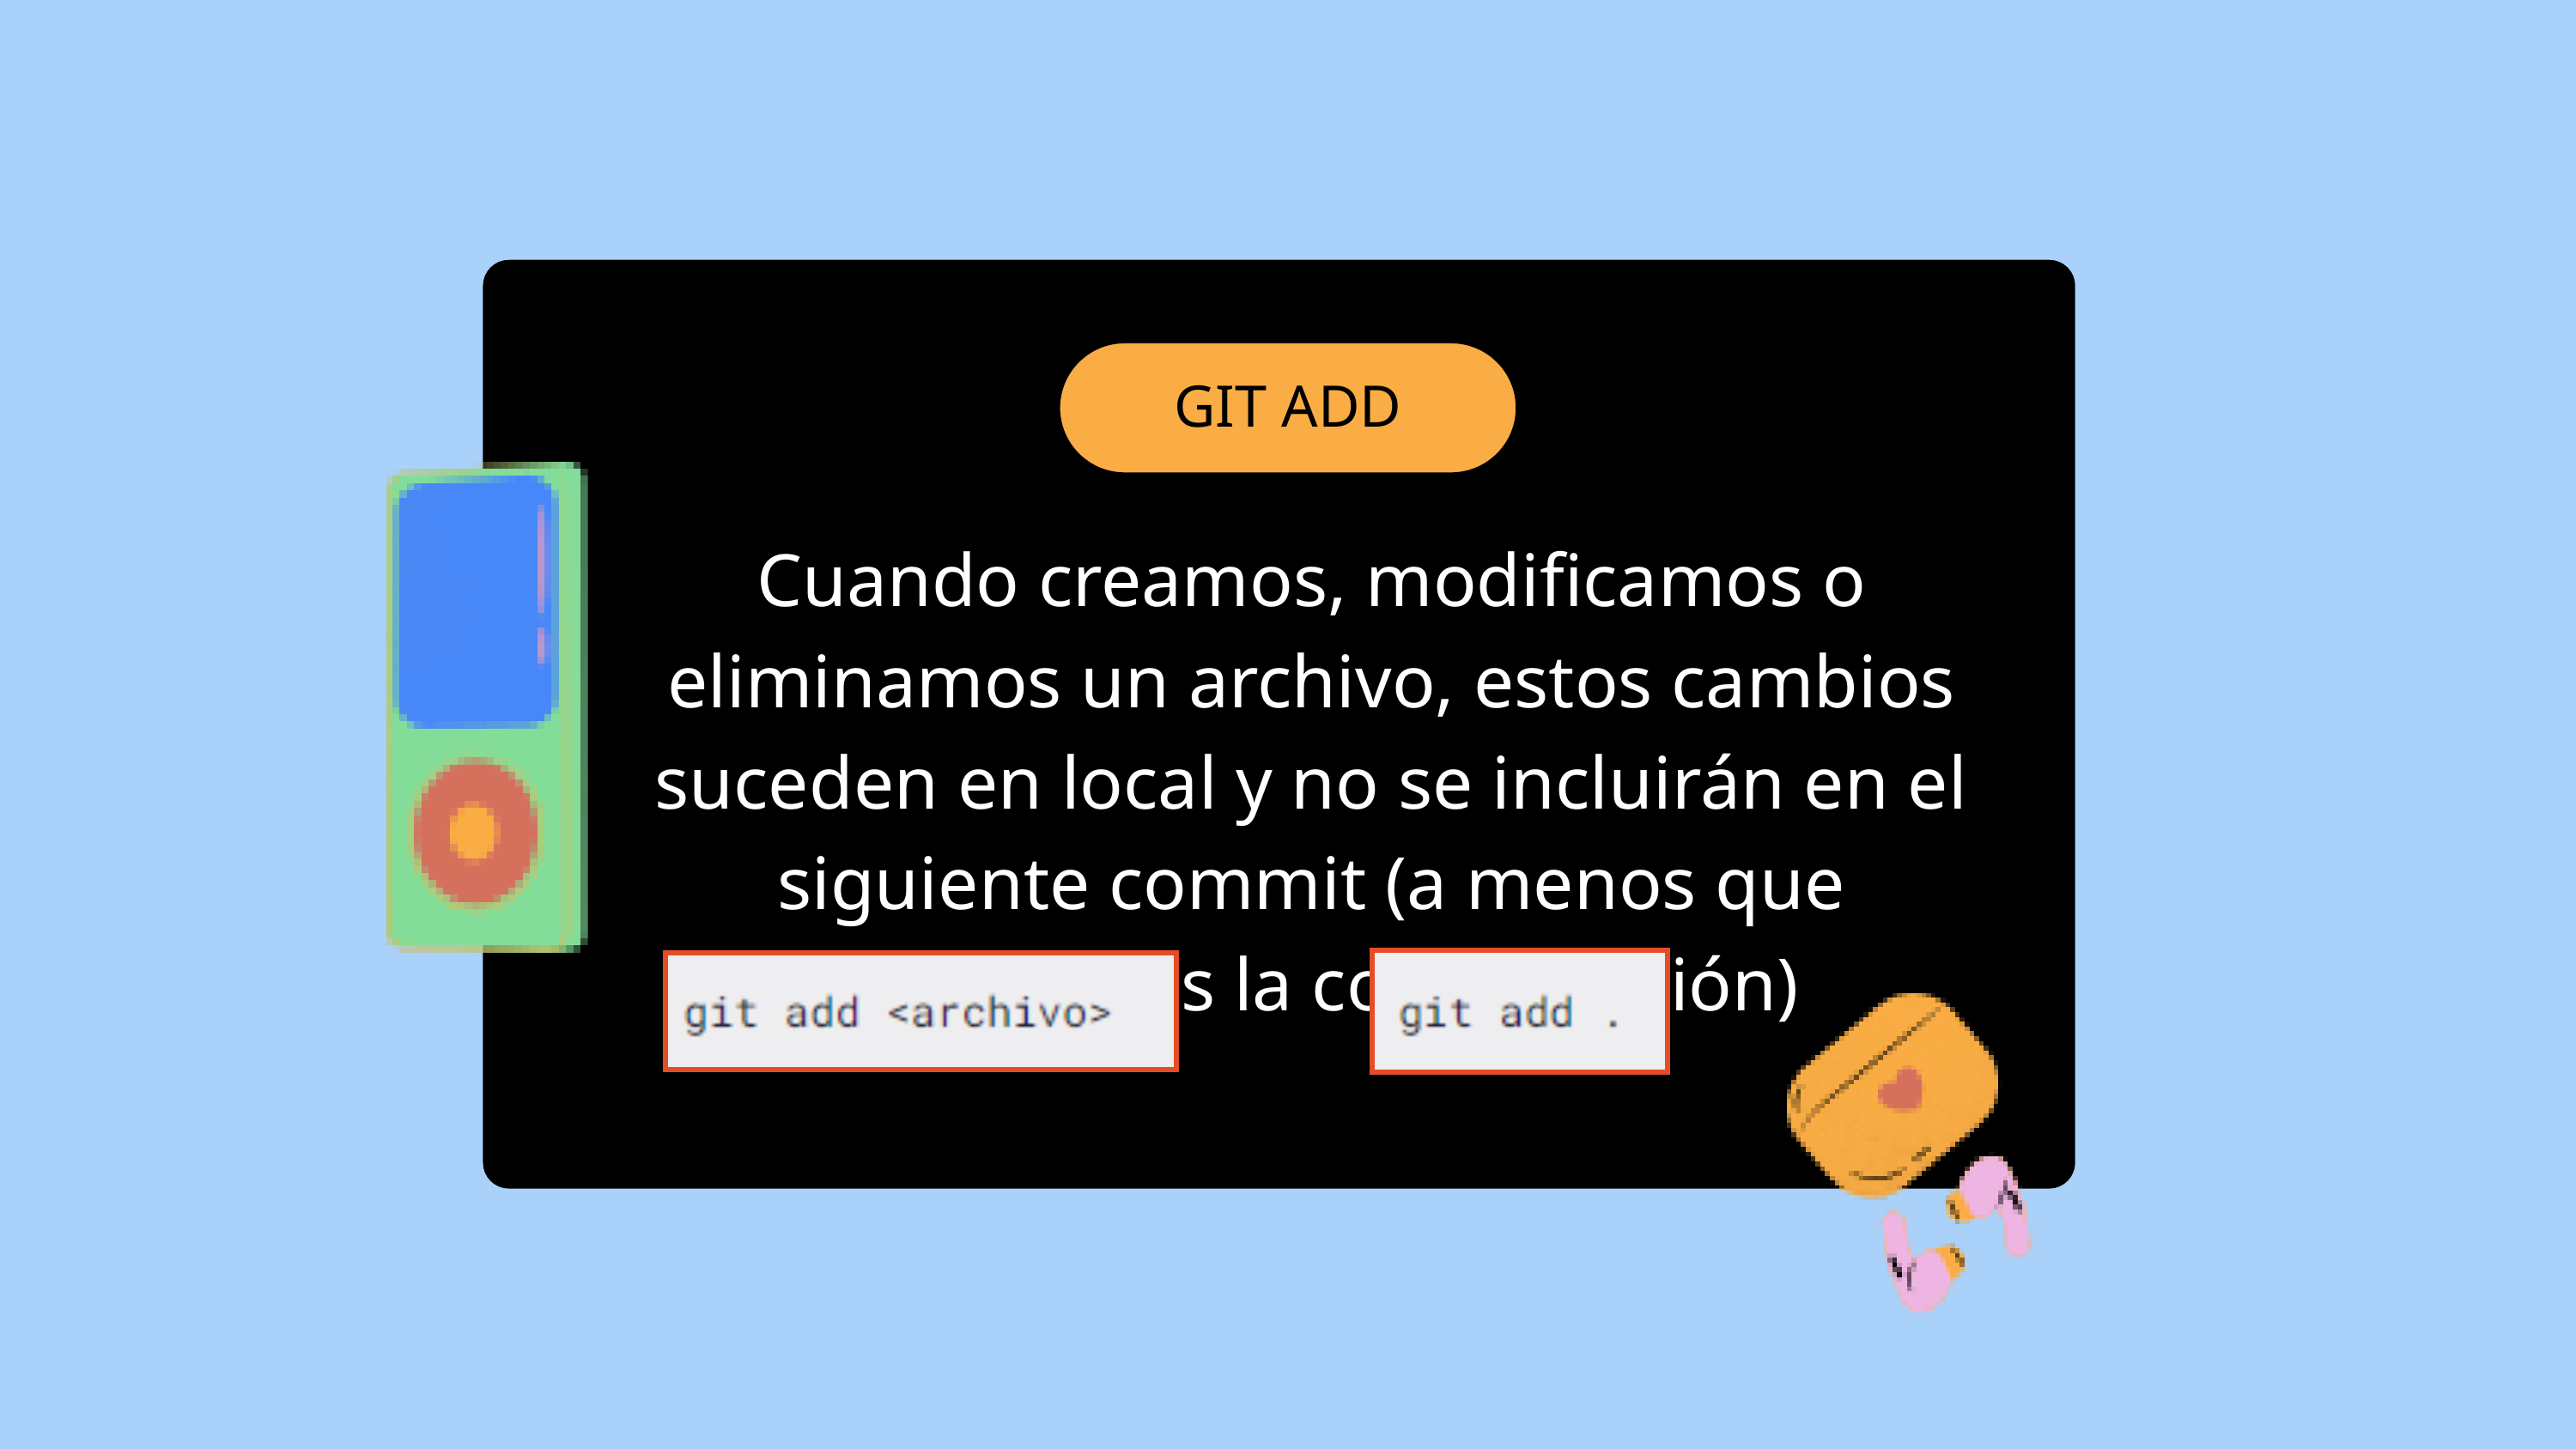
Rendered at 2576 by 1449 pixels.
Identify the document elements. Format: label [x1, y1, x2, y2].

text_box [1055, 338, 1521, 477]
text_box [386, 462, 481, 953]
text_box [1787, 1191, 2032, 1316]
text_box [486, 264, 2072, 1185]
